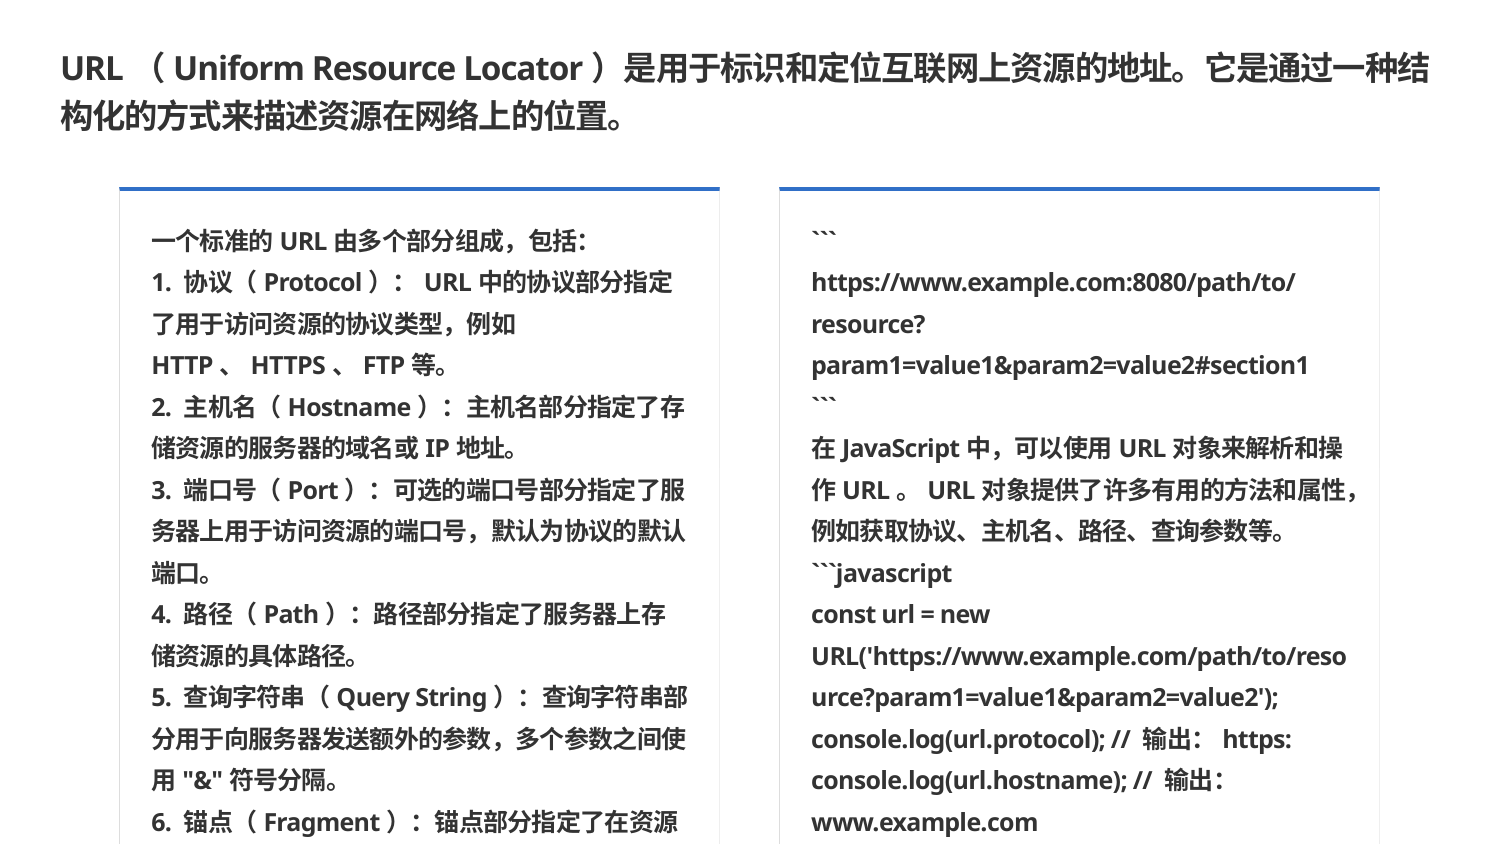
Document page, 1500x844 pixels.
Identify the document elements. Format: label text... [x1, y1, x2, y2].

text_box URL（Uniform Resource Locator）是用于标识和定位互联网上资源的地址。它是通过一种结构化的方式来描述资源在网络上的位置。 [60, 37, 1440, 135]
picture [779, 187, 1380, 844]
picture [119, 187, 720, 844]
